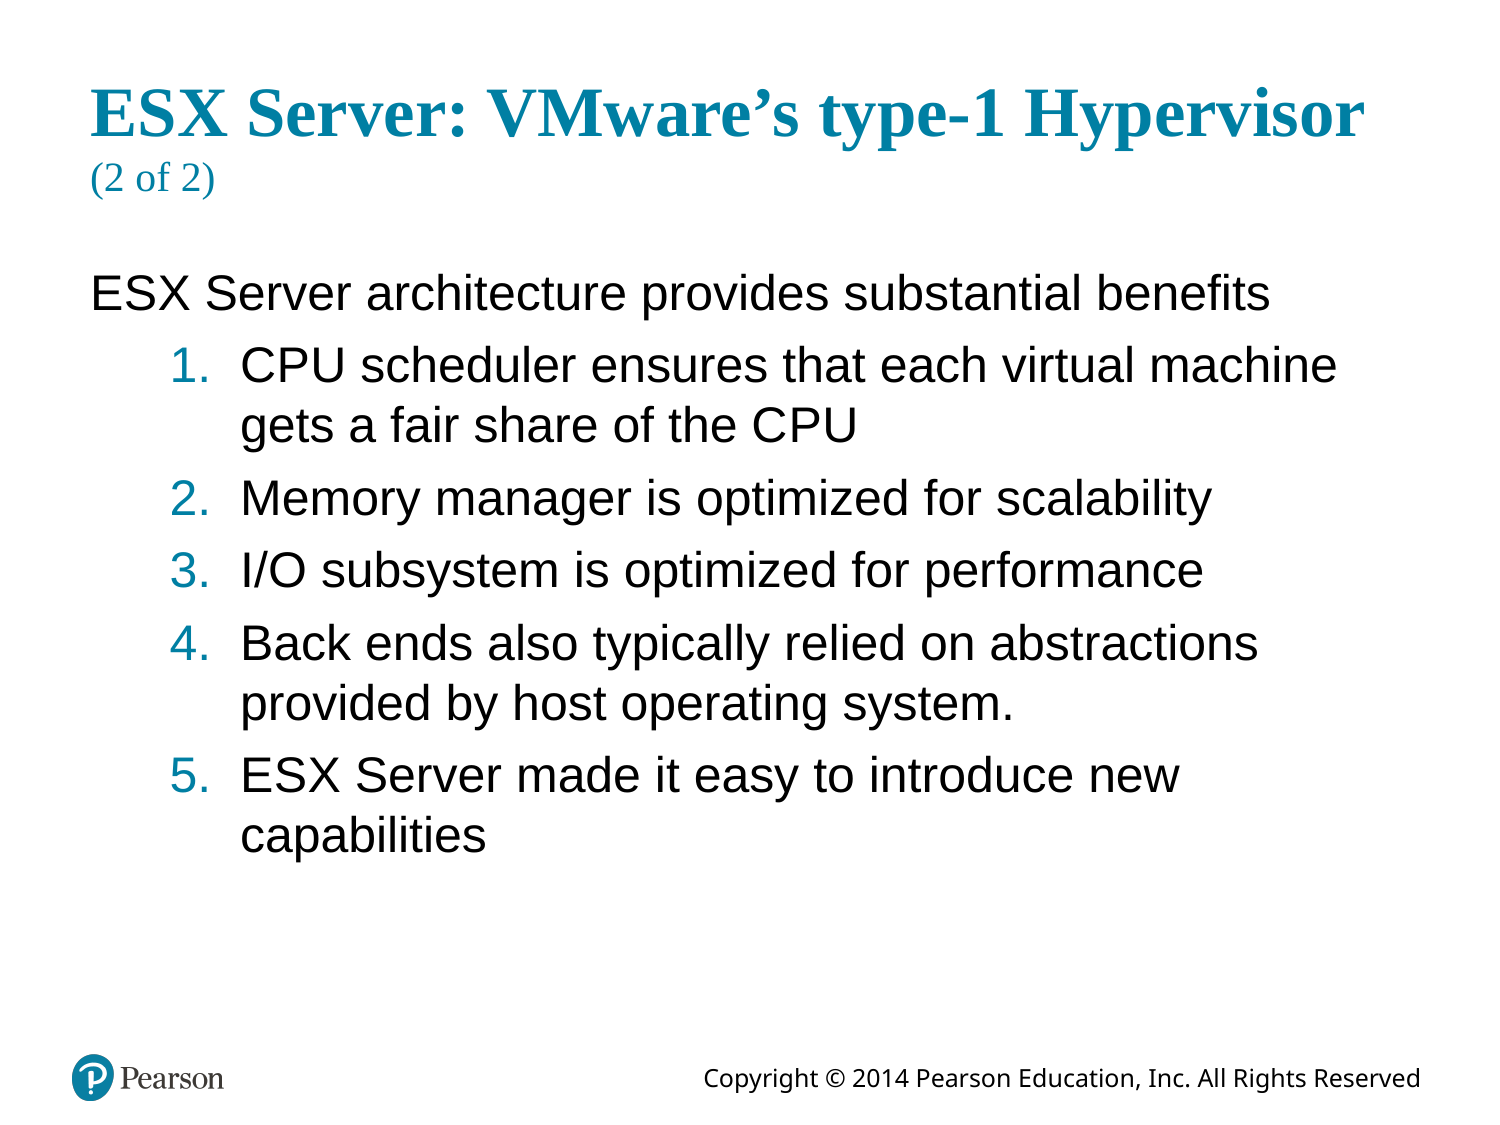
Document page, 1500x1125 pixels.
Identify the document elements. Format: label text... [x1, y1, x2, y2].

picture [80, 1063, 106, 1088]
picture [72, 1054, 88, 1070]
picture [98, 1054, 224, 1101]
picture [72, 1087, 83, 1101]
list E S X Server architecture provides substantial benefits C P U scheduler ensures that each virtual machine gets a fair share of the C P U Memory manager is optimized for scalability I/O subsystem is optimized for performance Back ends also typically relied on abstractions provided by host operating system. E S X Server made it easy to introduce new capabilities [75, 245, 1425, 1054]
title E S X Server: VMware’s type-1 Hypervisor (2 of 2) [75, 35, 1425, 216]
